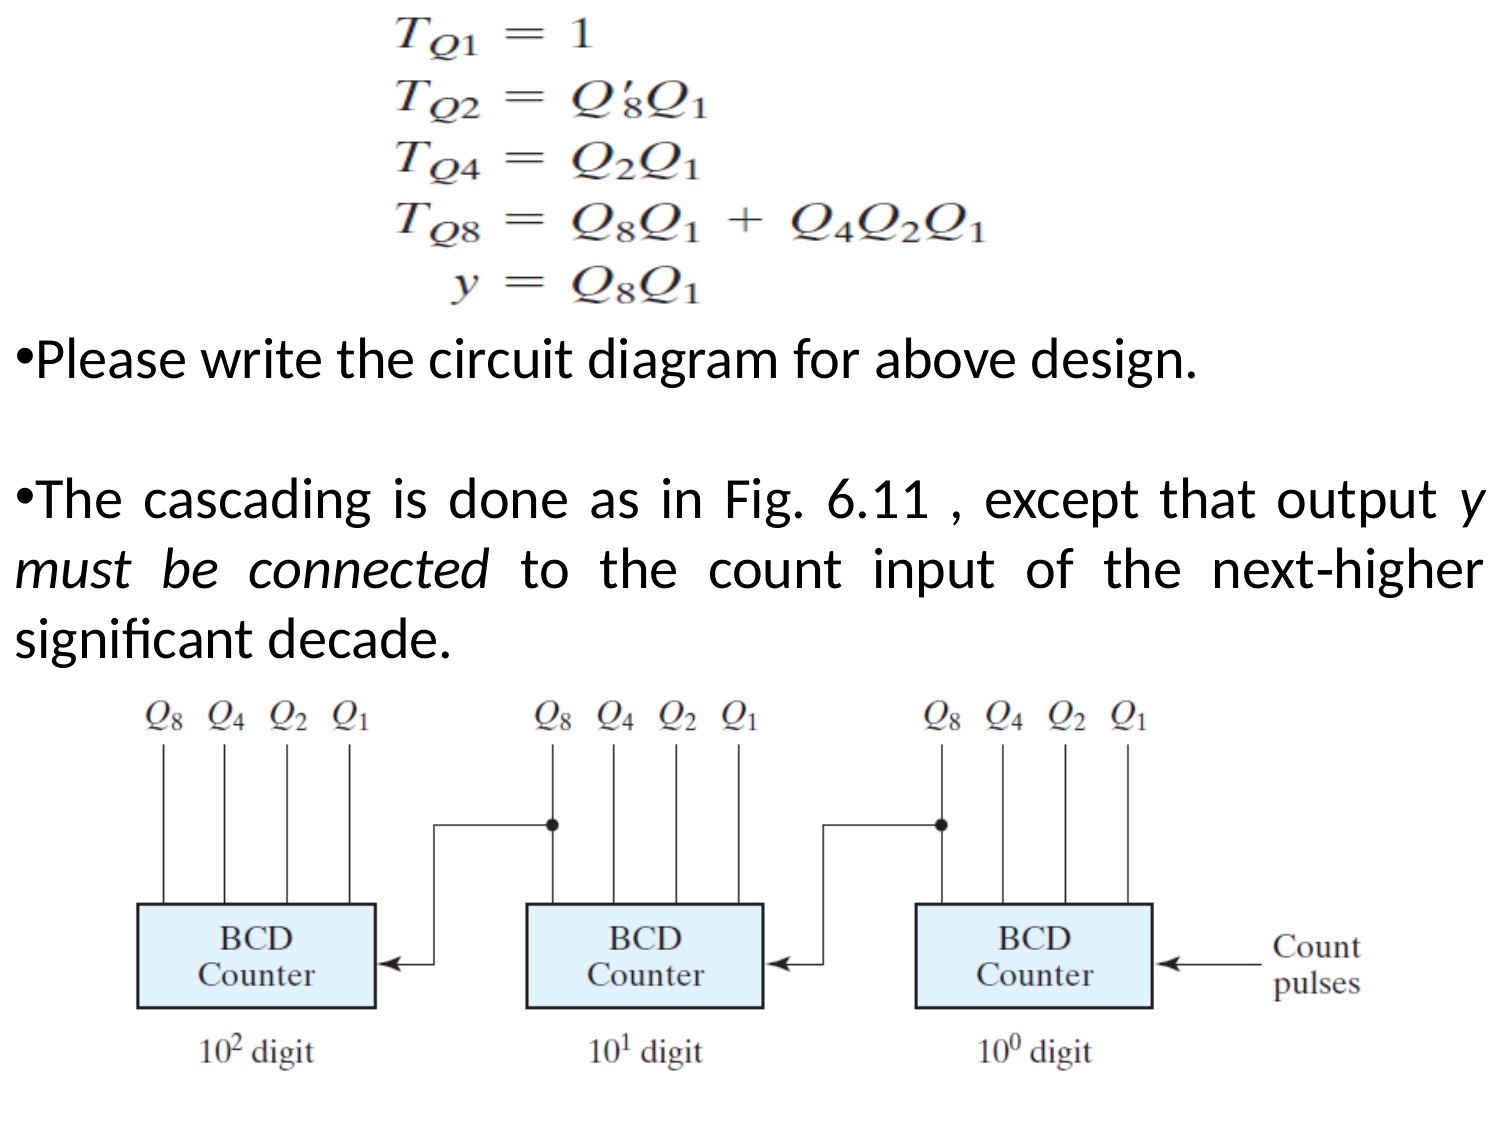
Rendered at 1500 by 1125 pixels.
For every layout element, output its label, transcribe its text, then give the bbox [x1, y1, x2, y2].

picture [374, 0, 1001, 321]
text_box Please write the circuit diagram for above design. The cascading is done as in Fig. 6.11 , except that output y must be connected to the count input of the next‐higher significant decade. [0, 312, 1500, 678]
picture [123, 685, 1376, 1088]
